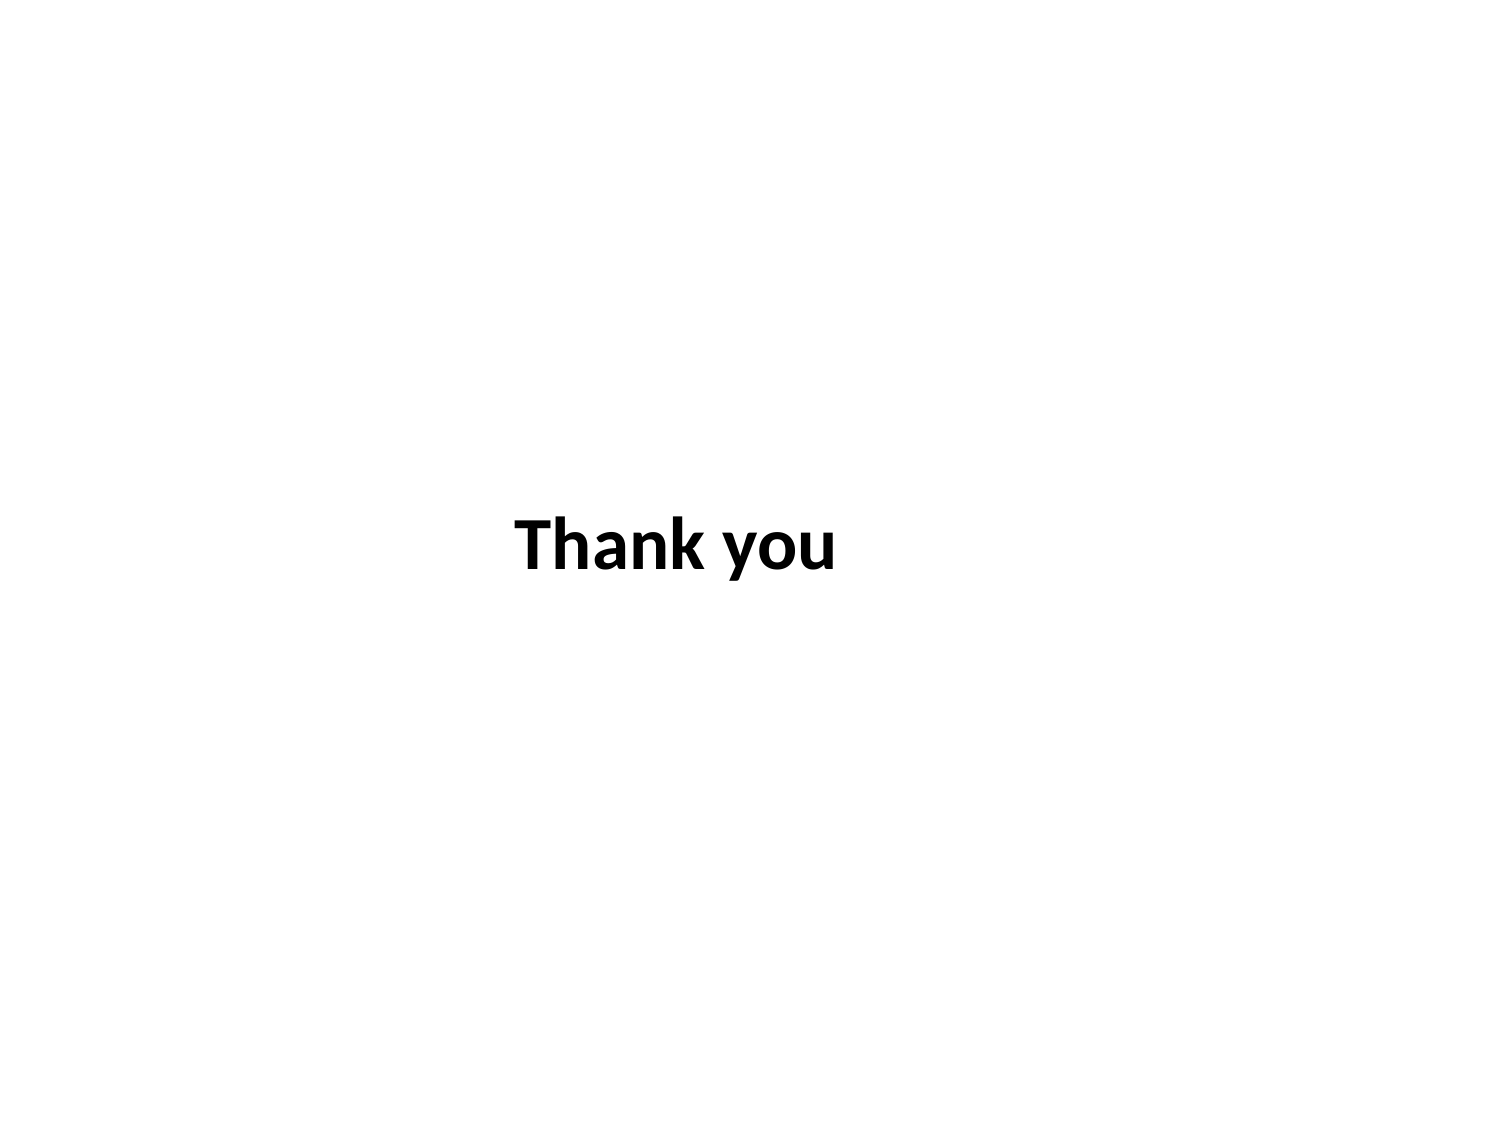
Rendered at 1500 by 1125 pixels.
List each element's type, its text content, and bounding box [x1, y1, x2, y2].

text_box Thank you [500, 487, 1288, 593]
